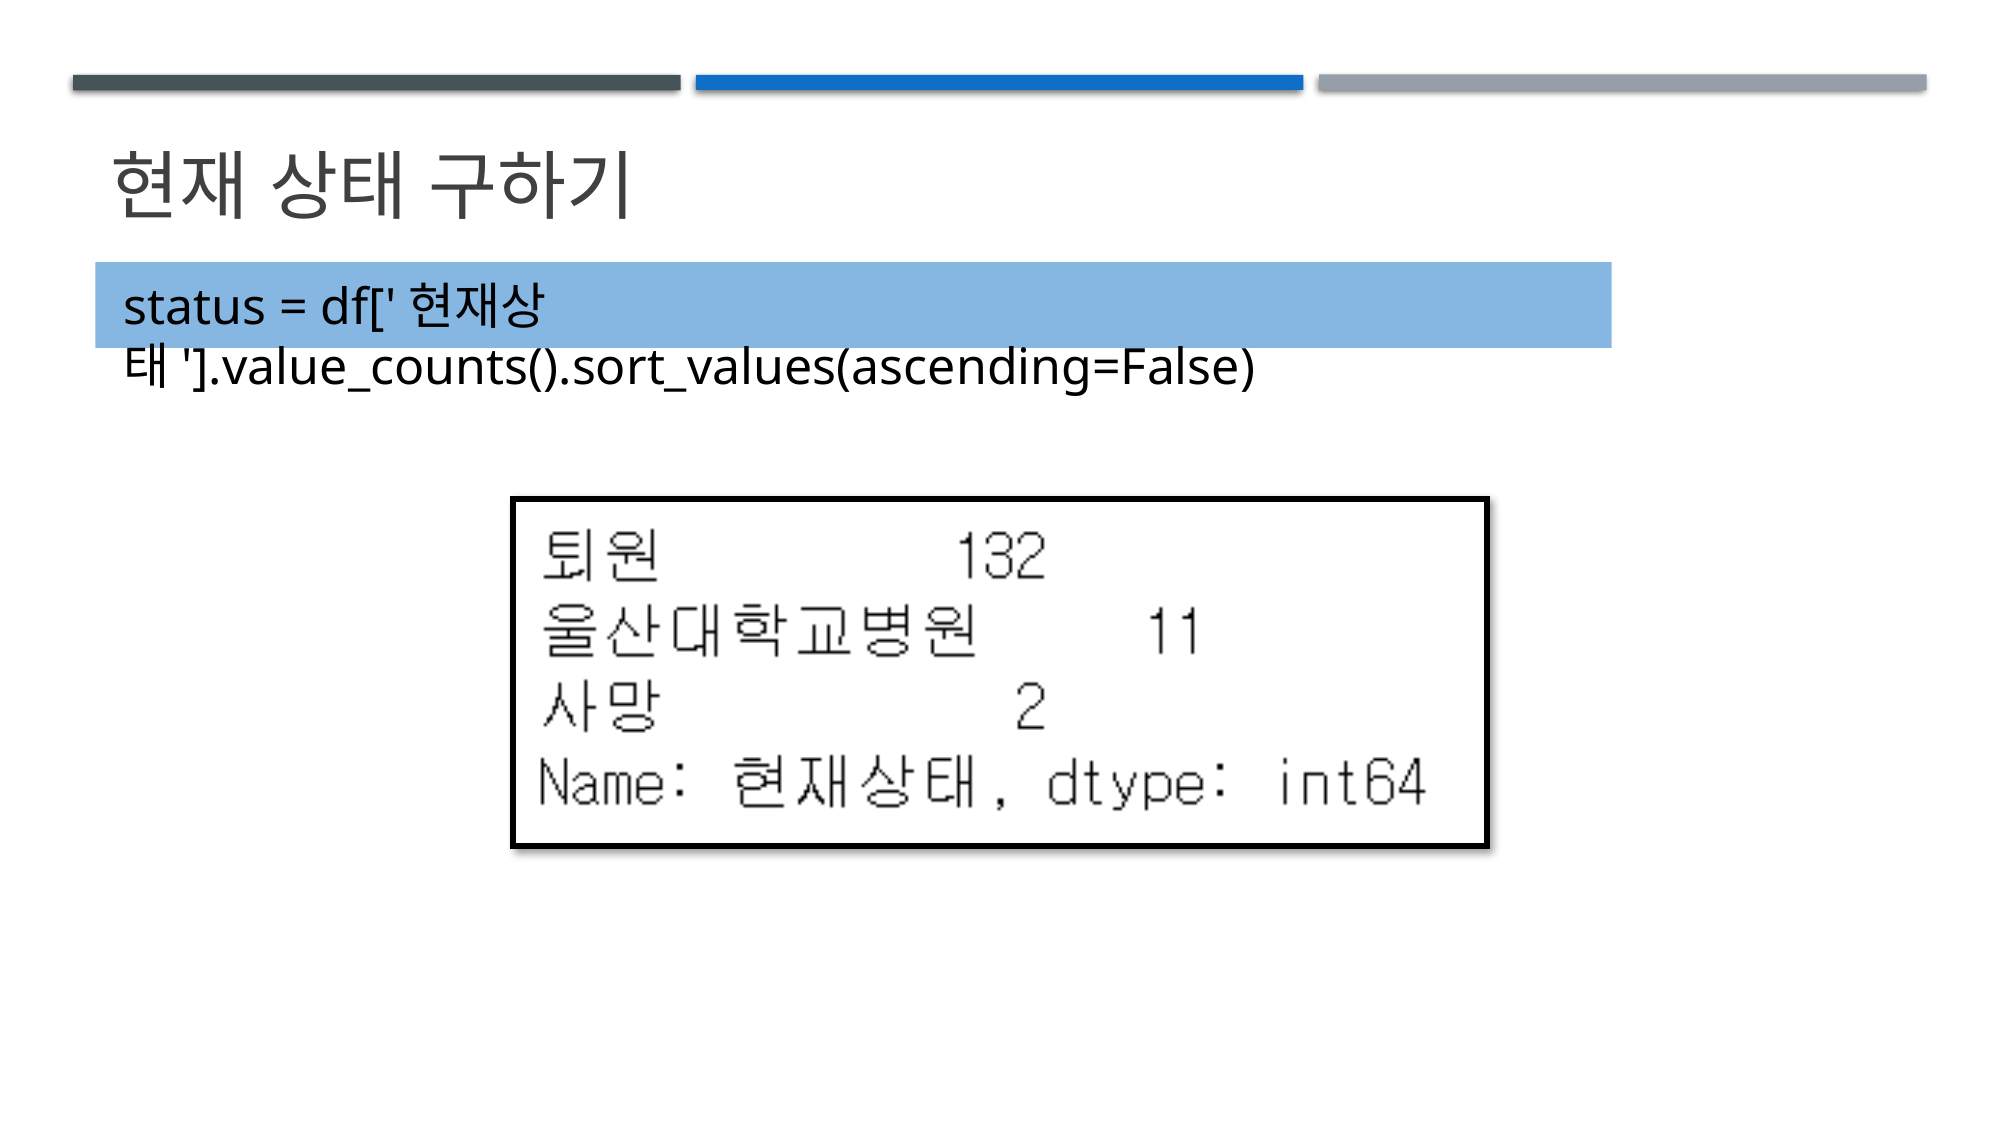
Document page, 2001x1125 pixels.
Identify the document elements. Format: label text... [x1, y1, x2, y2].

title 현재 상태 구하기 [95, 115, 1905, 236]
text_box status = df['현재상태'].value_counts().sort_values(ascending=False) [108, 267, 1601, 402]
picture [515, 501, 1485, 844]
text_box [95, 262, 1612, 348]
